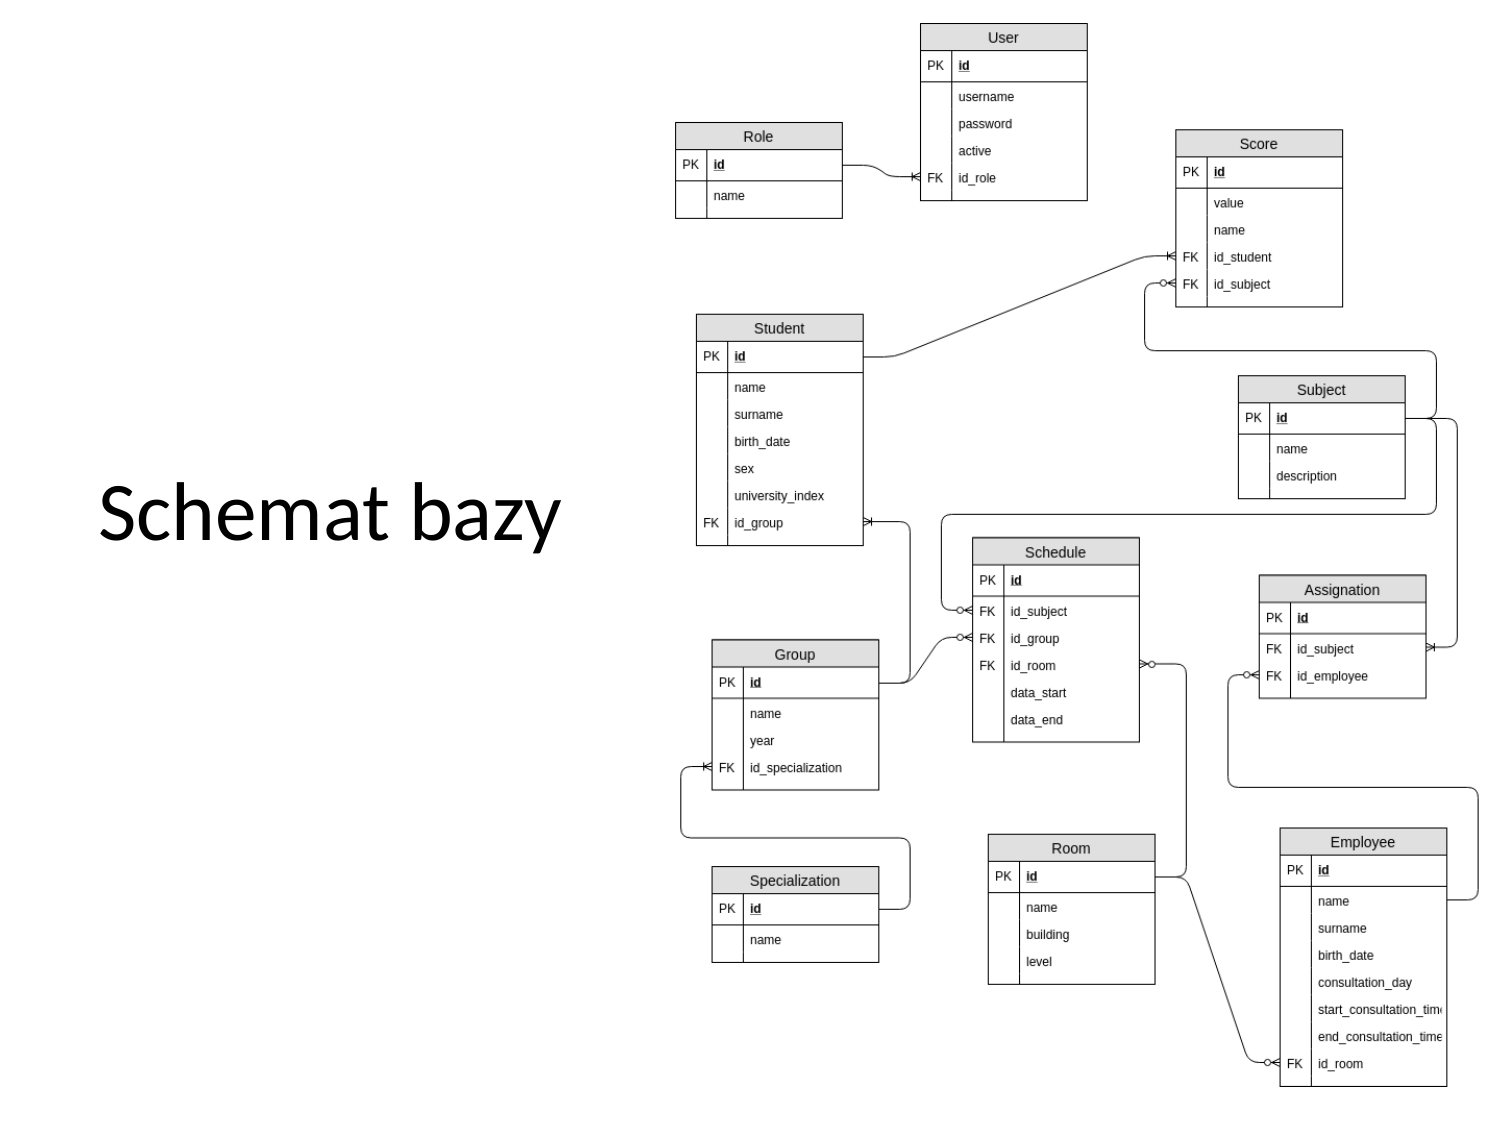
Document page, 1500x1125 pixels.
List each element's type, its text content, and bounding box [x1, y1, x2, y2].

text_box Schemat bazy [0, 413, 662, 601]
picture [672, 23, 1487, 1087]
